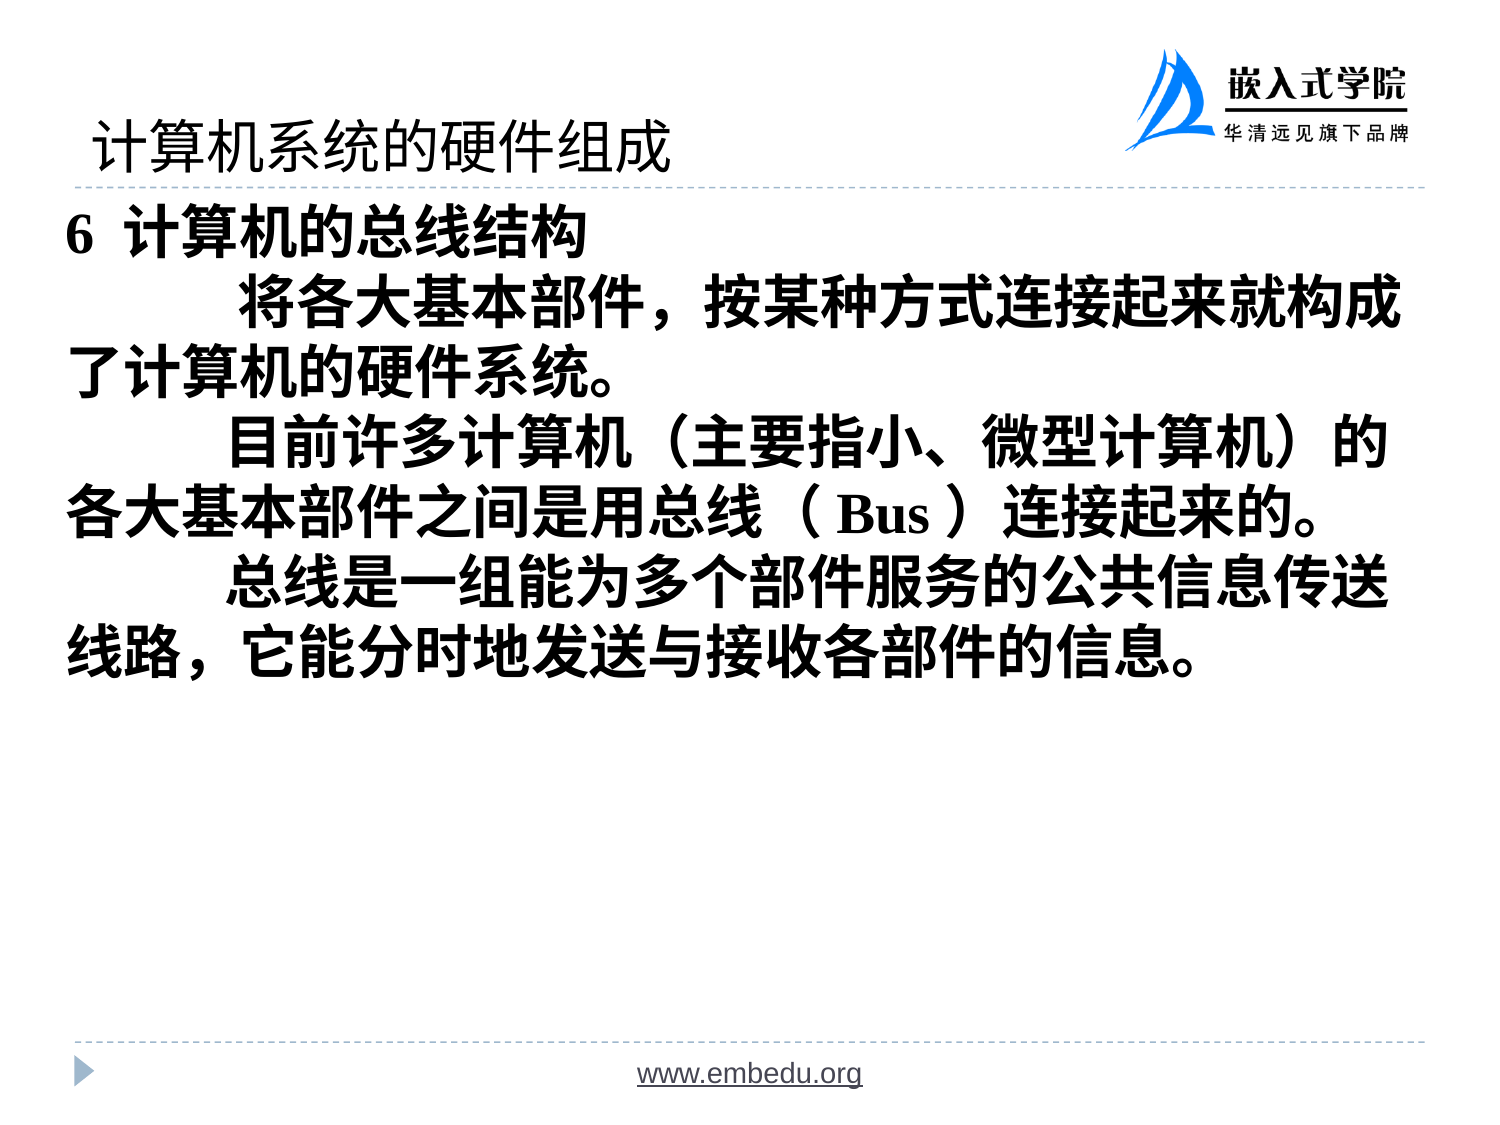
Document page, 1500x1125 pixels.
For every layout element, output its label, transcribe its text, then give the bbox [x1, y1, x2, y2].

title 计算机系统的硬件组成 [74, 24, 1426, 187]
list 6 计算机的总线结构 将各大基本部件，按某种方式连接起来就构成了计算机的硬件系统。 目前许多计算机（主要指小、微型计算机）的各大基本部件之间是用总线（Bus）连接起来的。 总线是一组能为多个部件服务的公共信息传送线路，它能分时地发送与接收各部件的信息。 [49, 187, 1438, 1038]
footer www.embedu.org [512, 1046, 988, 1125]
